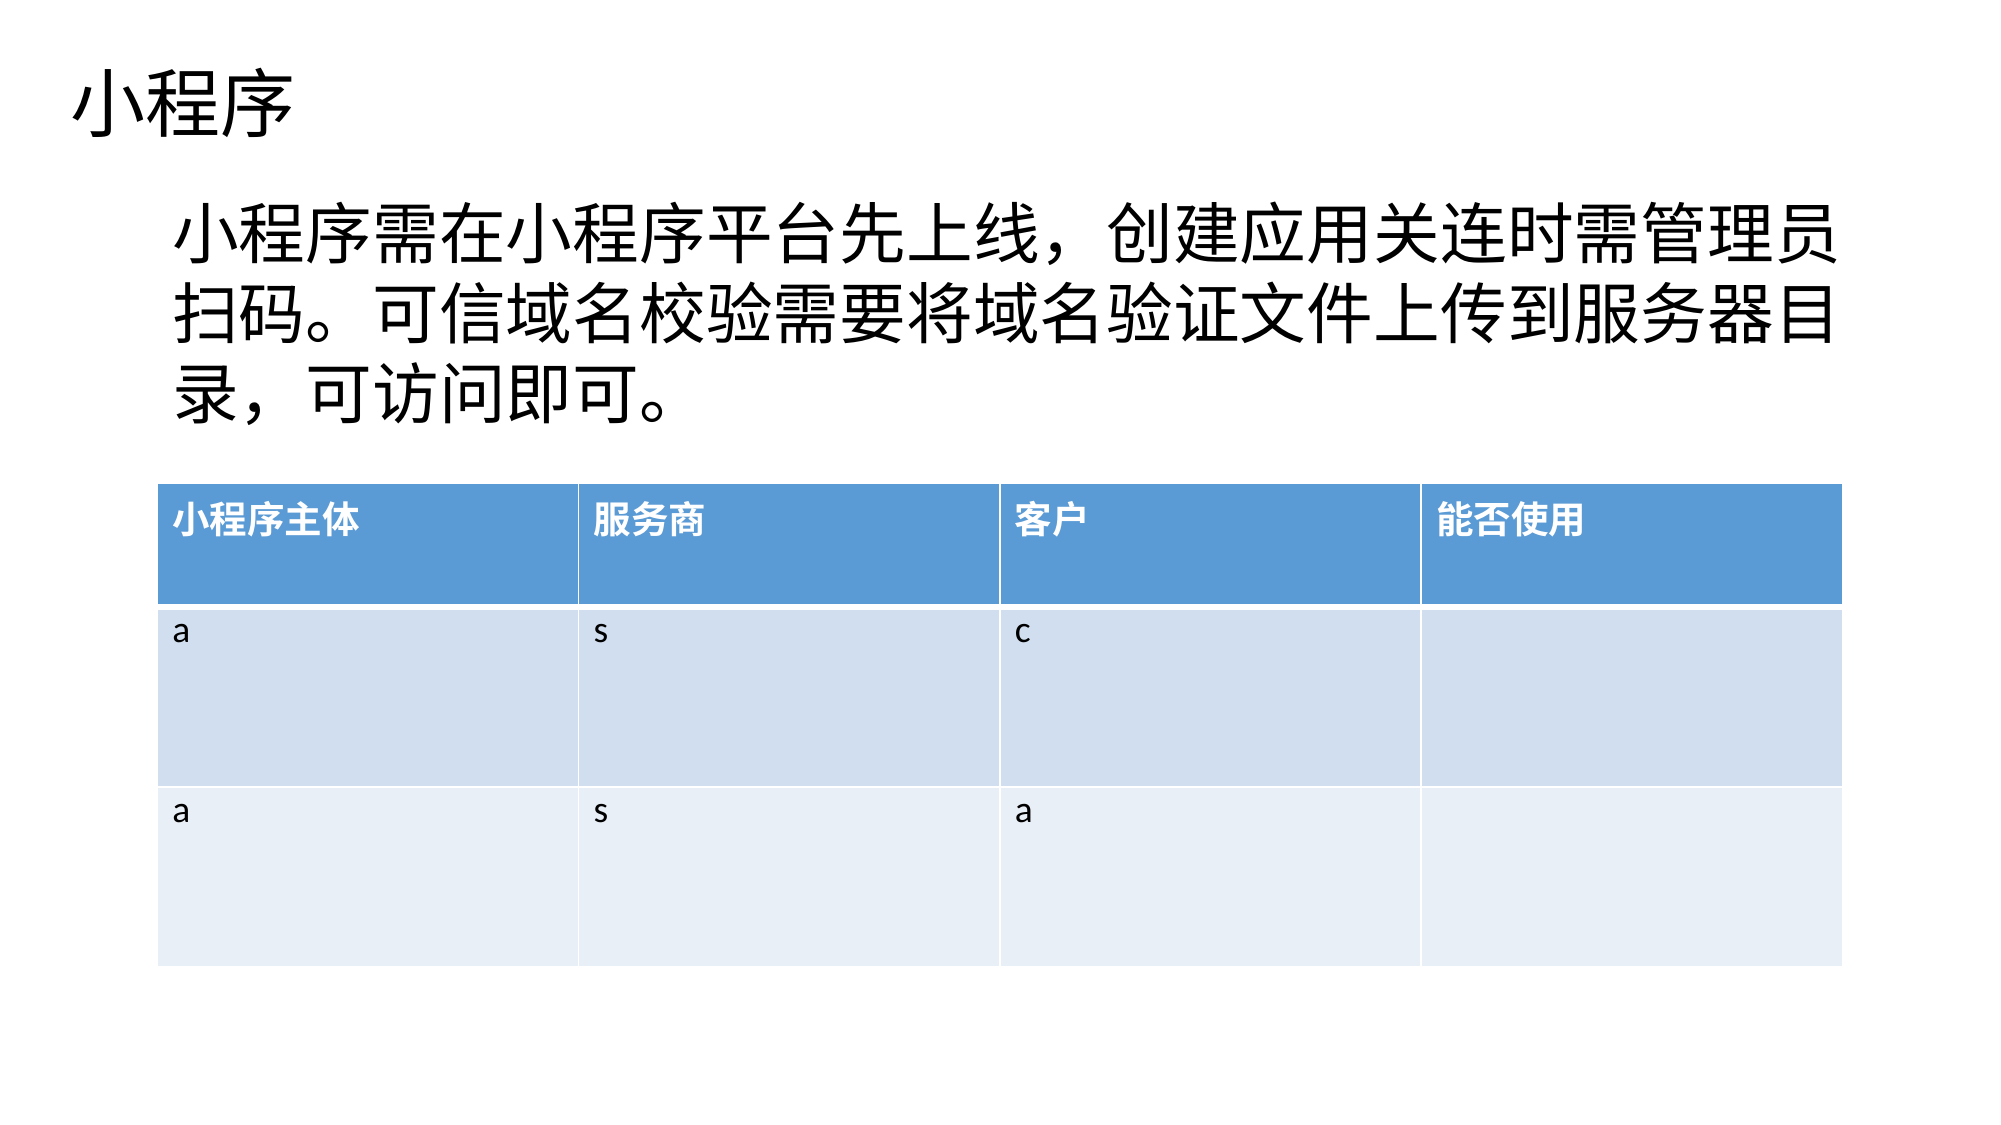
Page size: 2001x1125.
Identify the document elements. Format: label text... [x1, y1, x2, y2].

table_header 小程序主体 [158, 484, 578, 604]
title 小程序 [55, 28, 1427, 185]
table_header 客户 [1001, 484, 1420, 604]
table_header 服务商 [579, 484, 999, 604]
table_cell [1422, 788, 1842, 966]
table_cell a [158, 610, 578, 786]
table_cell s [579, 610, 999, 786]
table_header 能否使用 [1422, 484, 1842, 604]
table_cell s [579, 788, 999, 966]
text_box 小程序需在小程序平台先上线，创建应用关连时需管理员扫码。可信域名校验需要将域名验证文件上传到服务器目录，可访问即可。 [157, 184, 1859, 440]
table_cell a [1001, 788, 1420, 966]
table_cell [1422, 610, 1842, 786]
table_cell a [158, 788, 578, 966]
table_cell c [1001, 610, 1420, 786]
